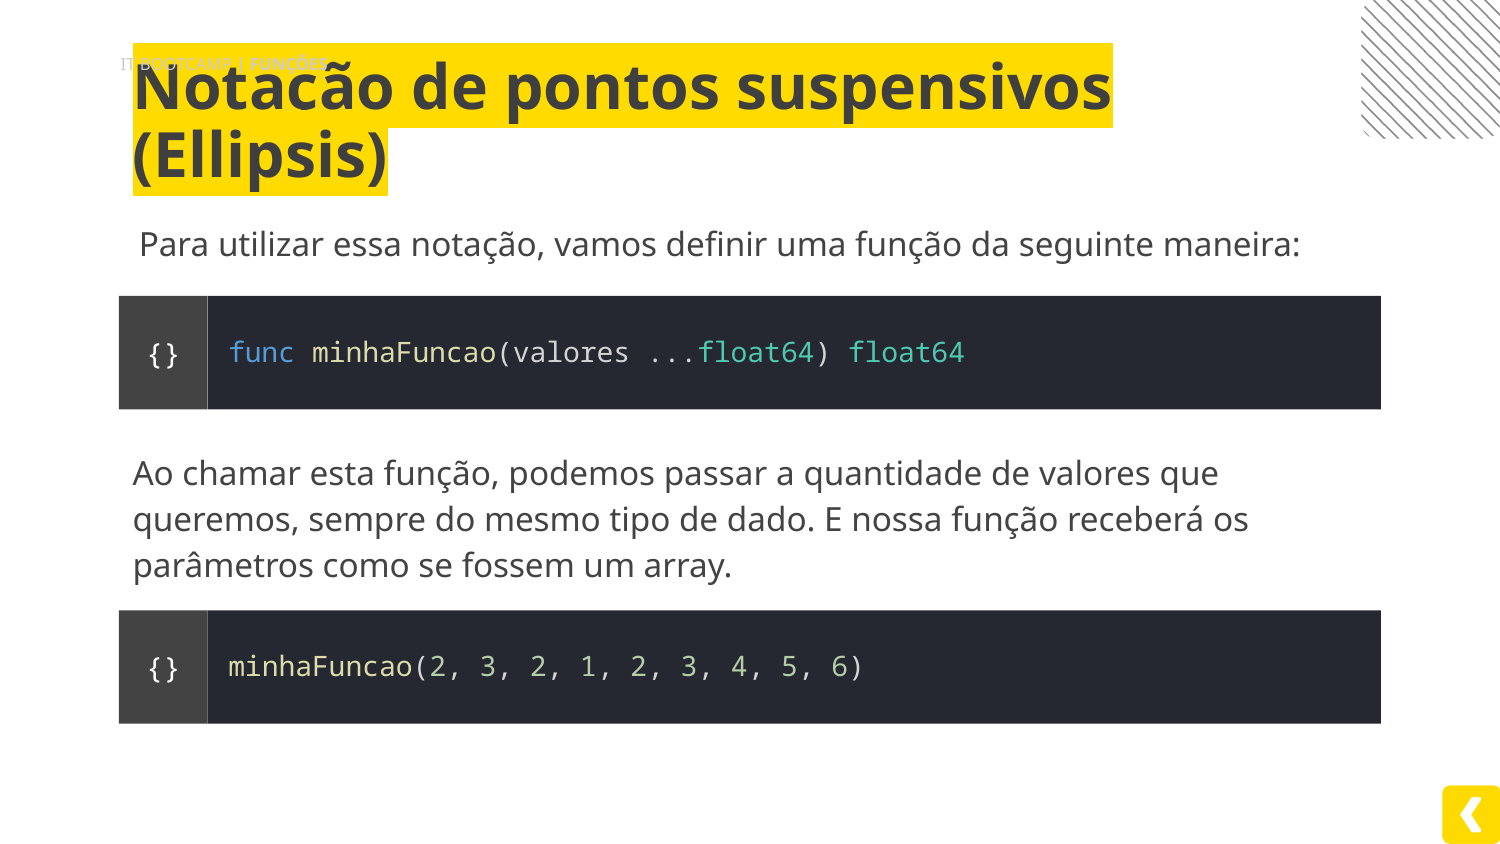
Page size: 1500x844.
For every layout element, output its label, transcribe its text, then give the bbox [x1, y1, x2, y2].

text_box Notação de pontos suspensivos (Ellipsis) [117, 102, 1383, 206]
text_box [118, 610, 1382, 724]
picture [1361, 0, 1500, 140]
text_box Ao chamar esta função, podemos passar a quantidade de valores que queremos, sempre do mesmo tipo de dado. E nossa função receberá os parâmetros como se fossem um array. [117, 431, 1383, 589]
picture [1441, 785, 1500, 844]
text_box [118, 295, 1382, 410]
text_box Para utilizar essa notação, vamos definir uma função da seguinte maneira: [124, 202, 1389, 274]
text_box IT BOOTCAMP | FUNÇÕES [105, 46, 577, 87]
